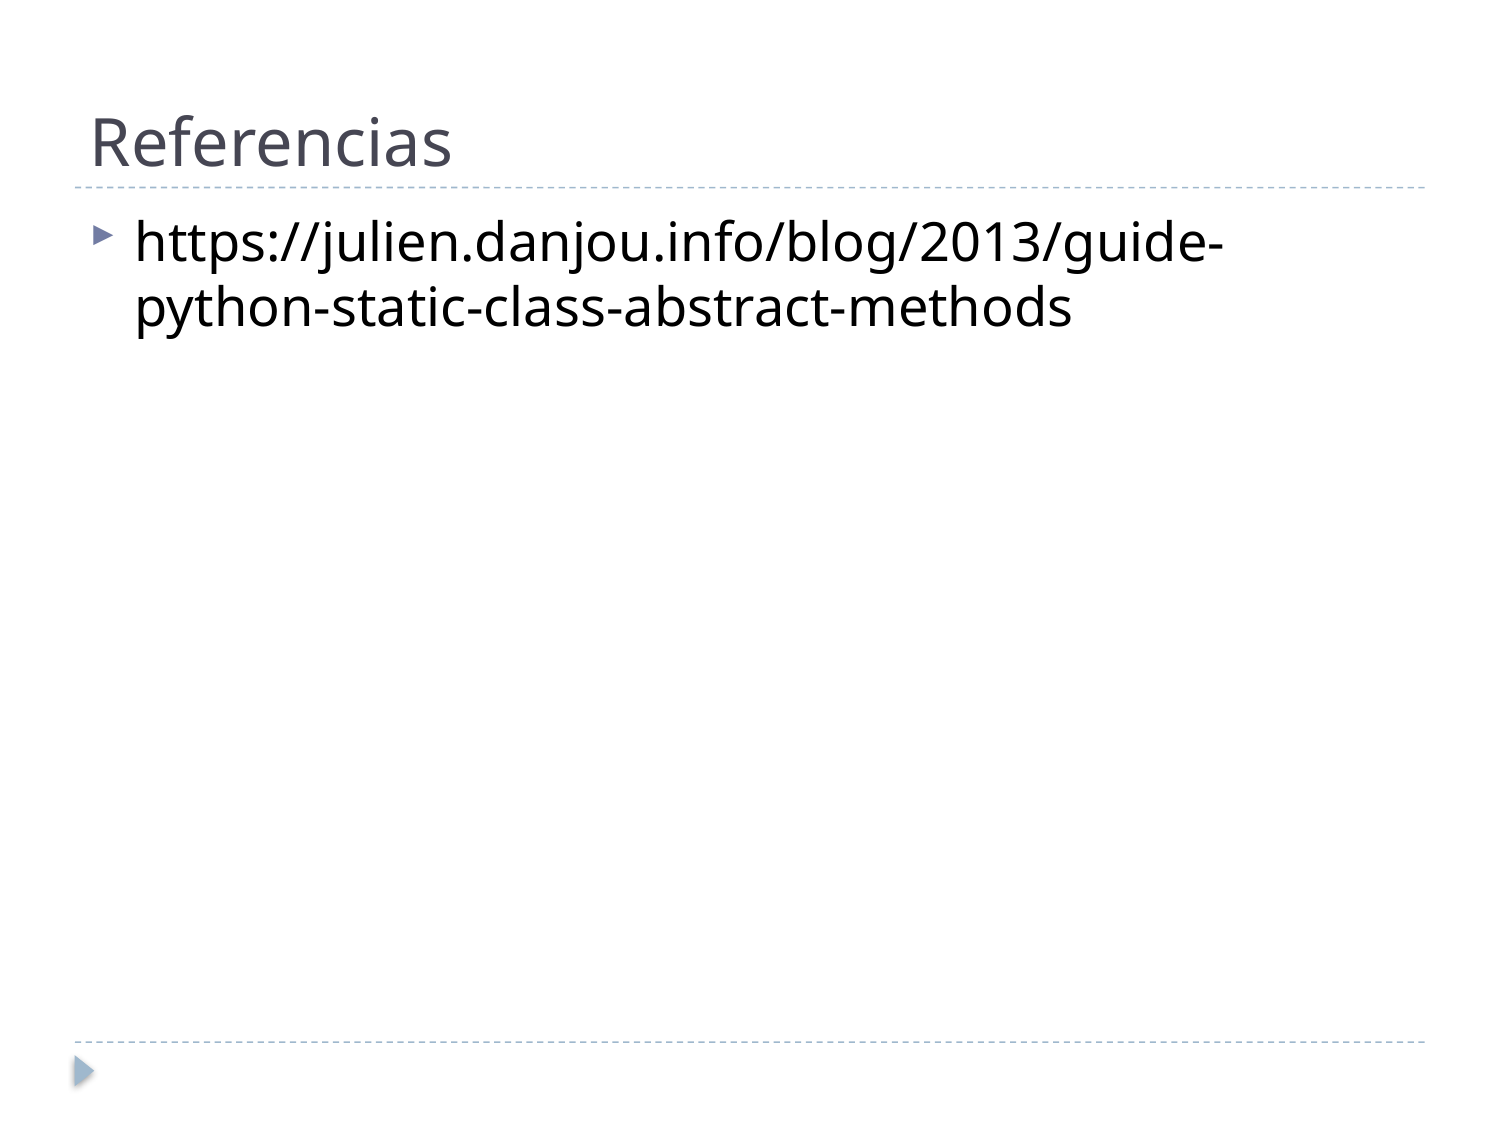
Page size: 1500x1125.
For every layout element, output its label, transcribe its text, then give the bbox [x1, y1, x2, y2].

title Referencias [75, 24, 1425, 188]
list https://julien.danjou.info/blog/2013/guide-python-static-class-abstract-methods [75, 200, 1425, 1010]
